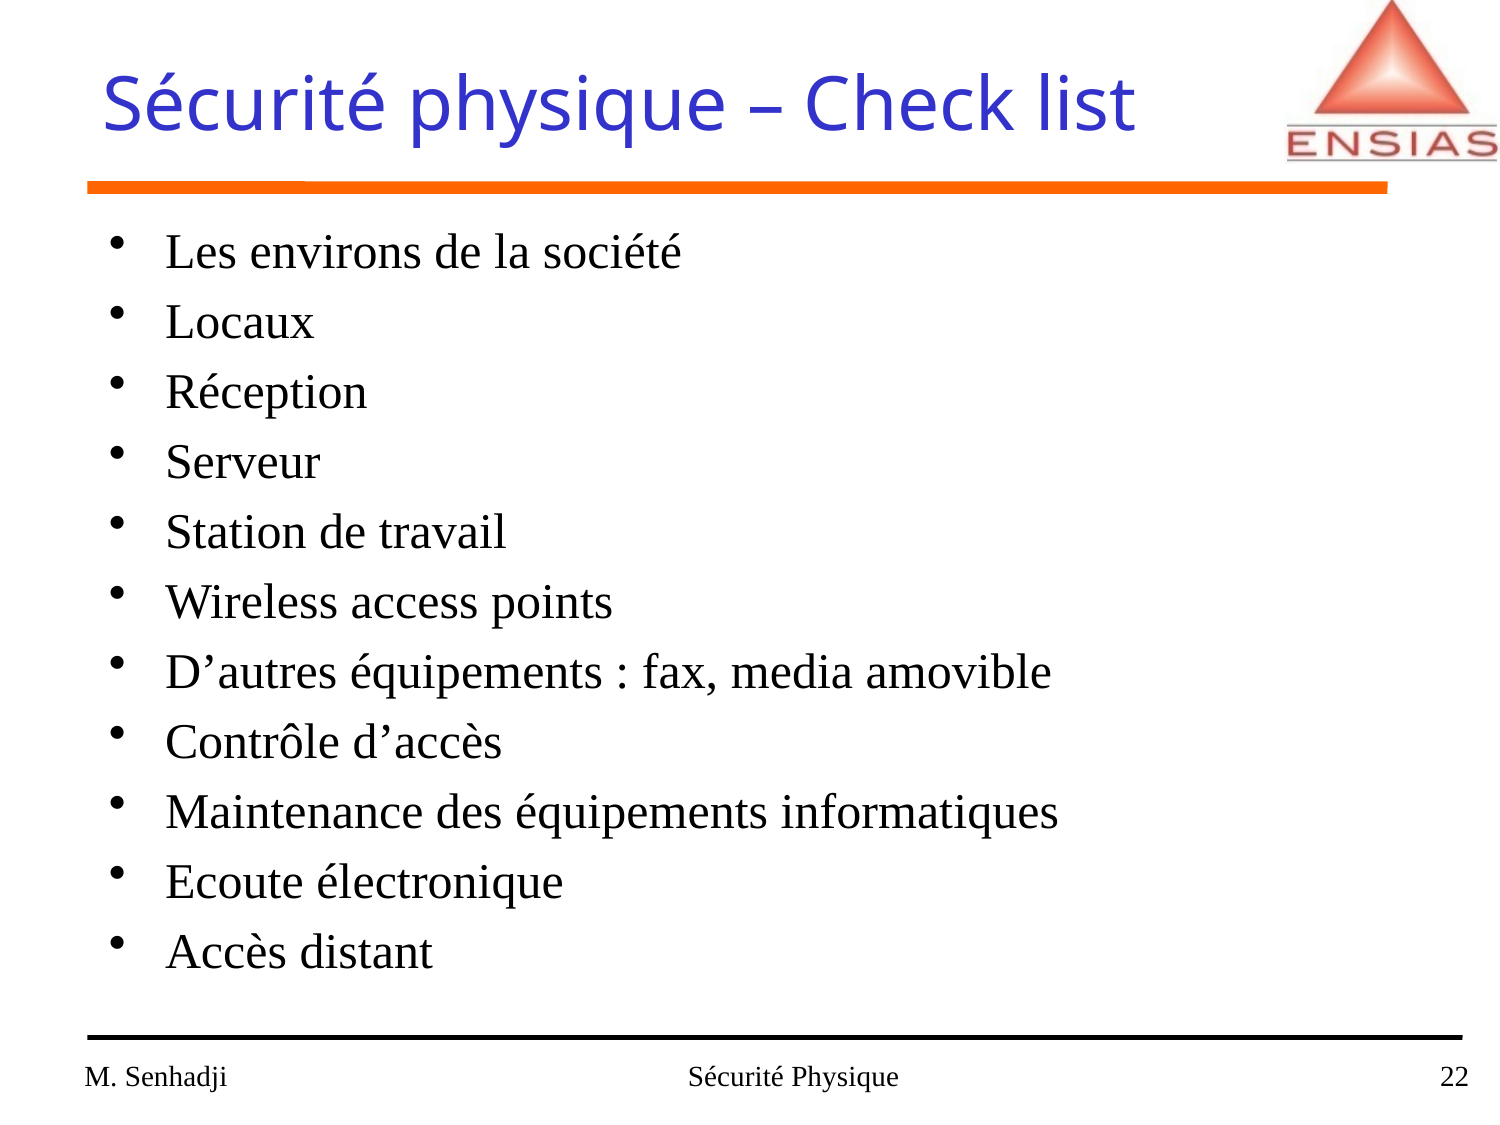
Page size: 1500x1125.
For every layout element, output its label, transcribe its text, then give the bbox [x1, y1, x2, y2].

title Sécurité physique – Check list [87, 37, 1363, 165]
list Les environs de la société Locaux Réception Serveur Station de travail Wireless access points D’autres équipements : fax, media amovible Contrôle d’accès Maintenance des équipements informatiques Ecoute électronique Accès distant [93, 210, 1384, 1044]
picture [1284, 0, 1500, 164]
